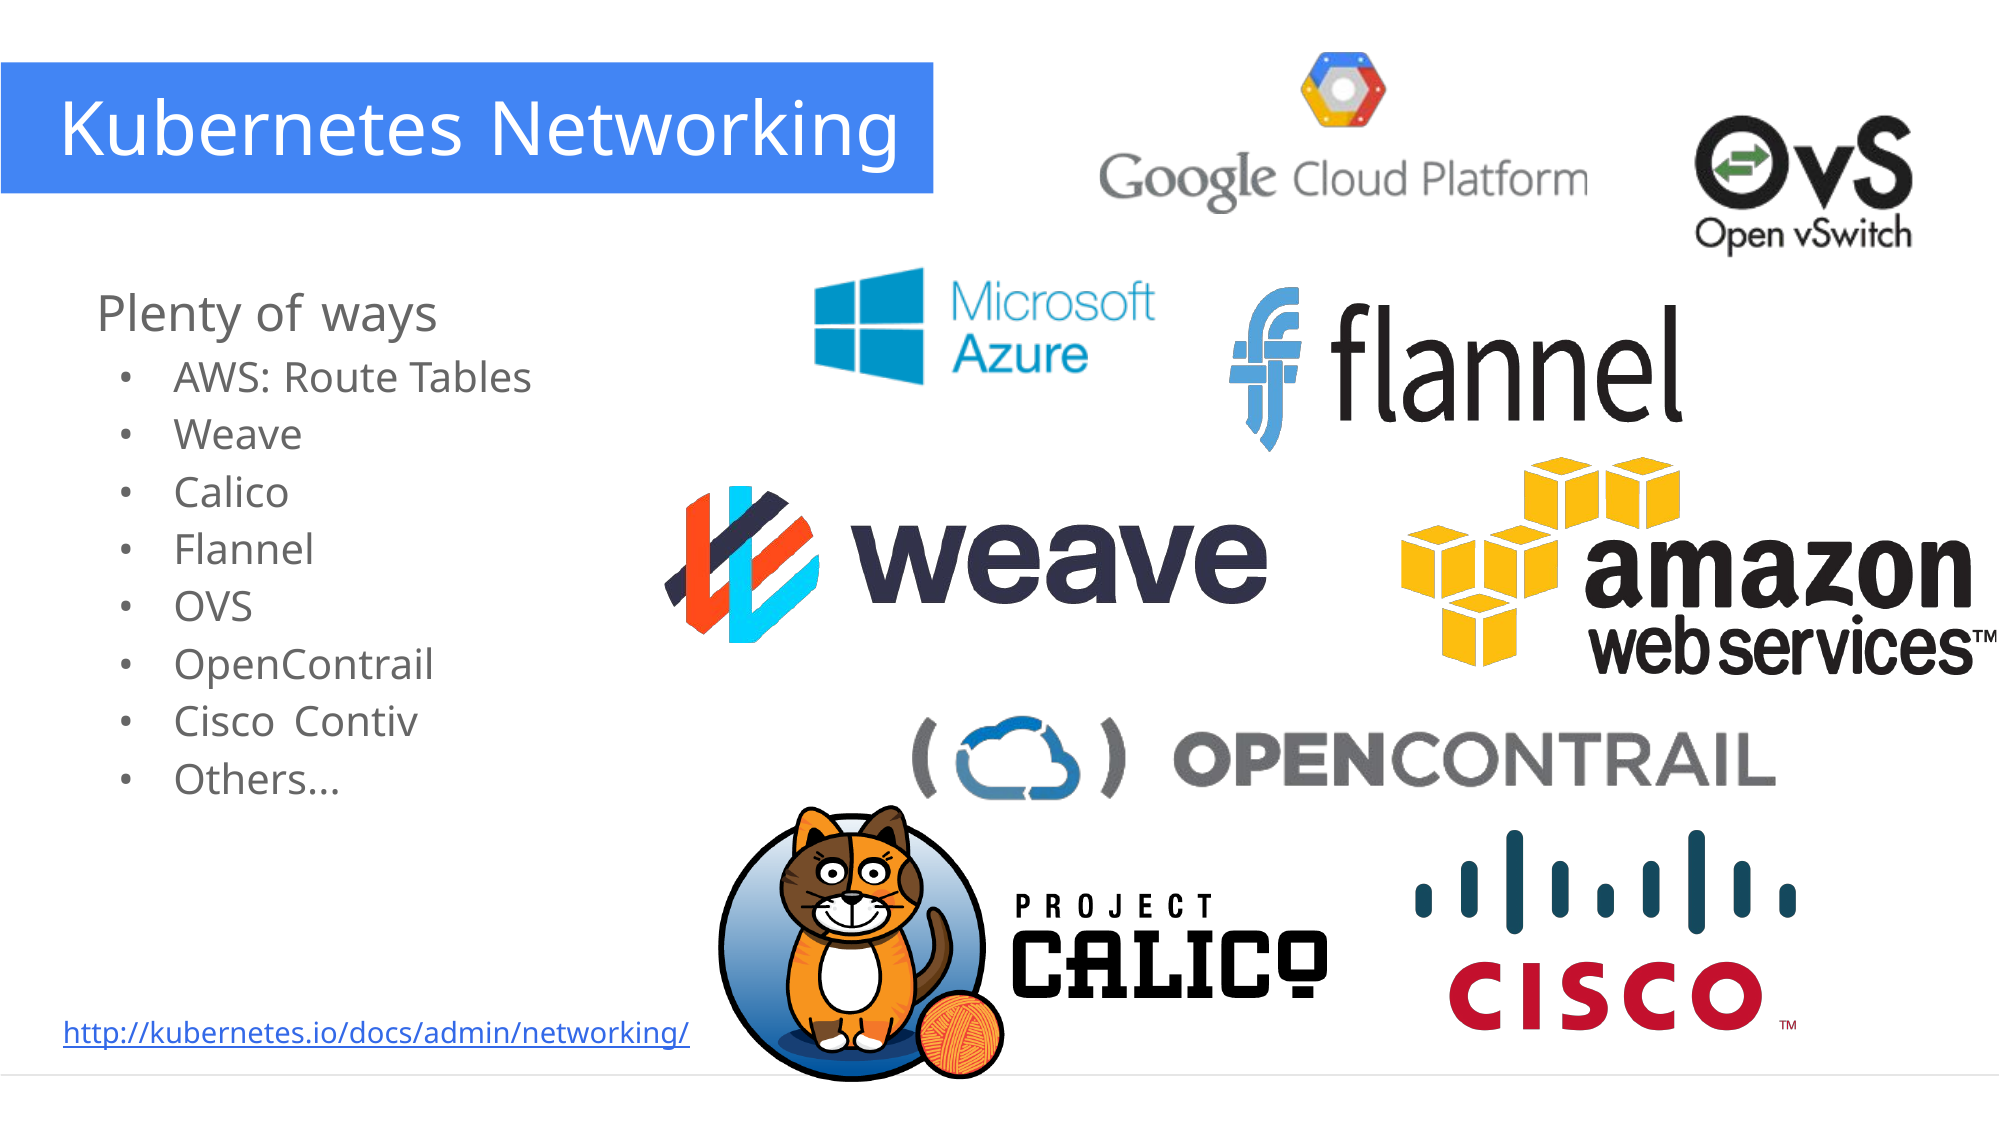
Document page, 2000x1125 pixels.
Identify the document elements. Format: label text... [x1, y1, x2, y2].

text_box Plenty of ways • AWS: Route Tables • Weave • Calico • Flannel • OVS • OpenContrail • Cisco Contiv • Others... [82, 233, 912, 1006]
text_box [1401, 457, 1997, 675]
text_box [1401, 815, 1810, 1045]
text_box [1226, 283, 1685, 454]
text_box [1684, 105, 1925, 262]
picture [779, 172, 1191, 482]
text_box [912, 584, 1777, 932]
picture [704, 797, 1356, 1095]
text_box http://kubernetes.io/docs/admin/networking/ [48, 1006, 699, 1062]
text_box [664, 486, 1267, 643]
text_box Kubernetes Networking [56, 93, 913, 173]
text_box [0, 62, 934, 194]
text_box [1099, 52, 1588, 214]
